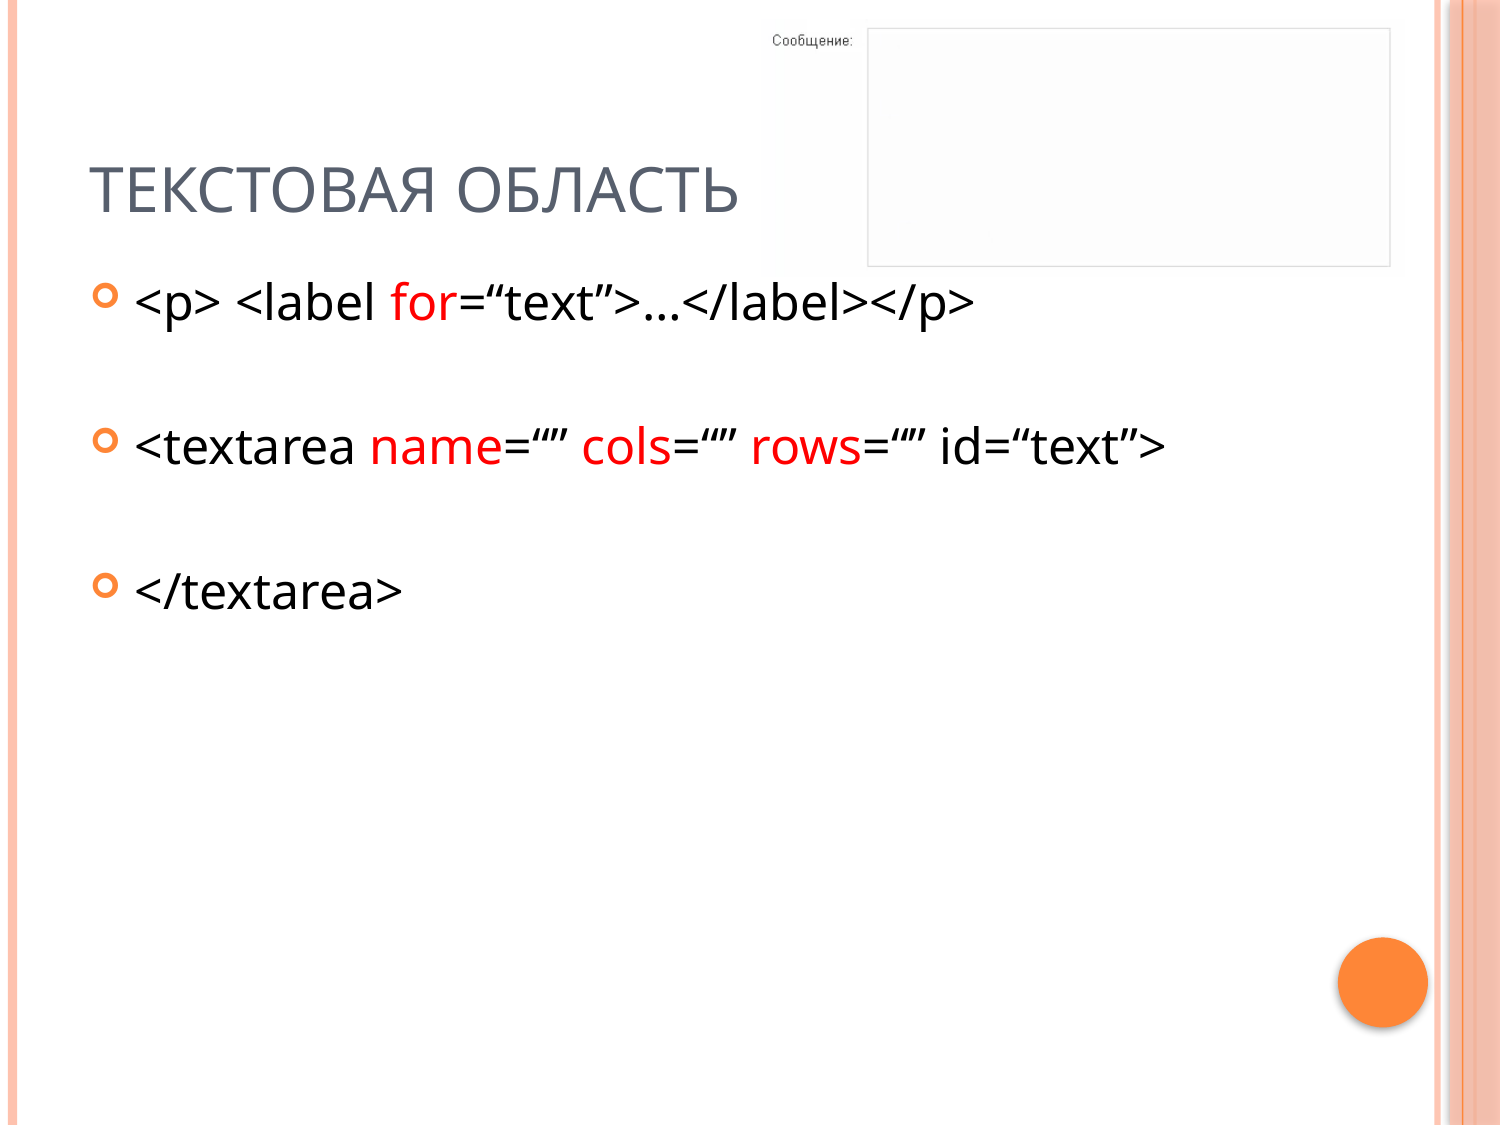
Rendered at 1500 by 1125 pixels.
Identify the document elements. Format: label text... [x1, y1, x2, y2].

title Текстовая область [75, 45, 755, 233]
picture [761, 18, 1406, 278]
list <p> <label for=“text”>…</label></p> <textarea name=“” cols=“” rows=“” id=“text”> </textarea> [75, 262, 1300, 1062]
